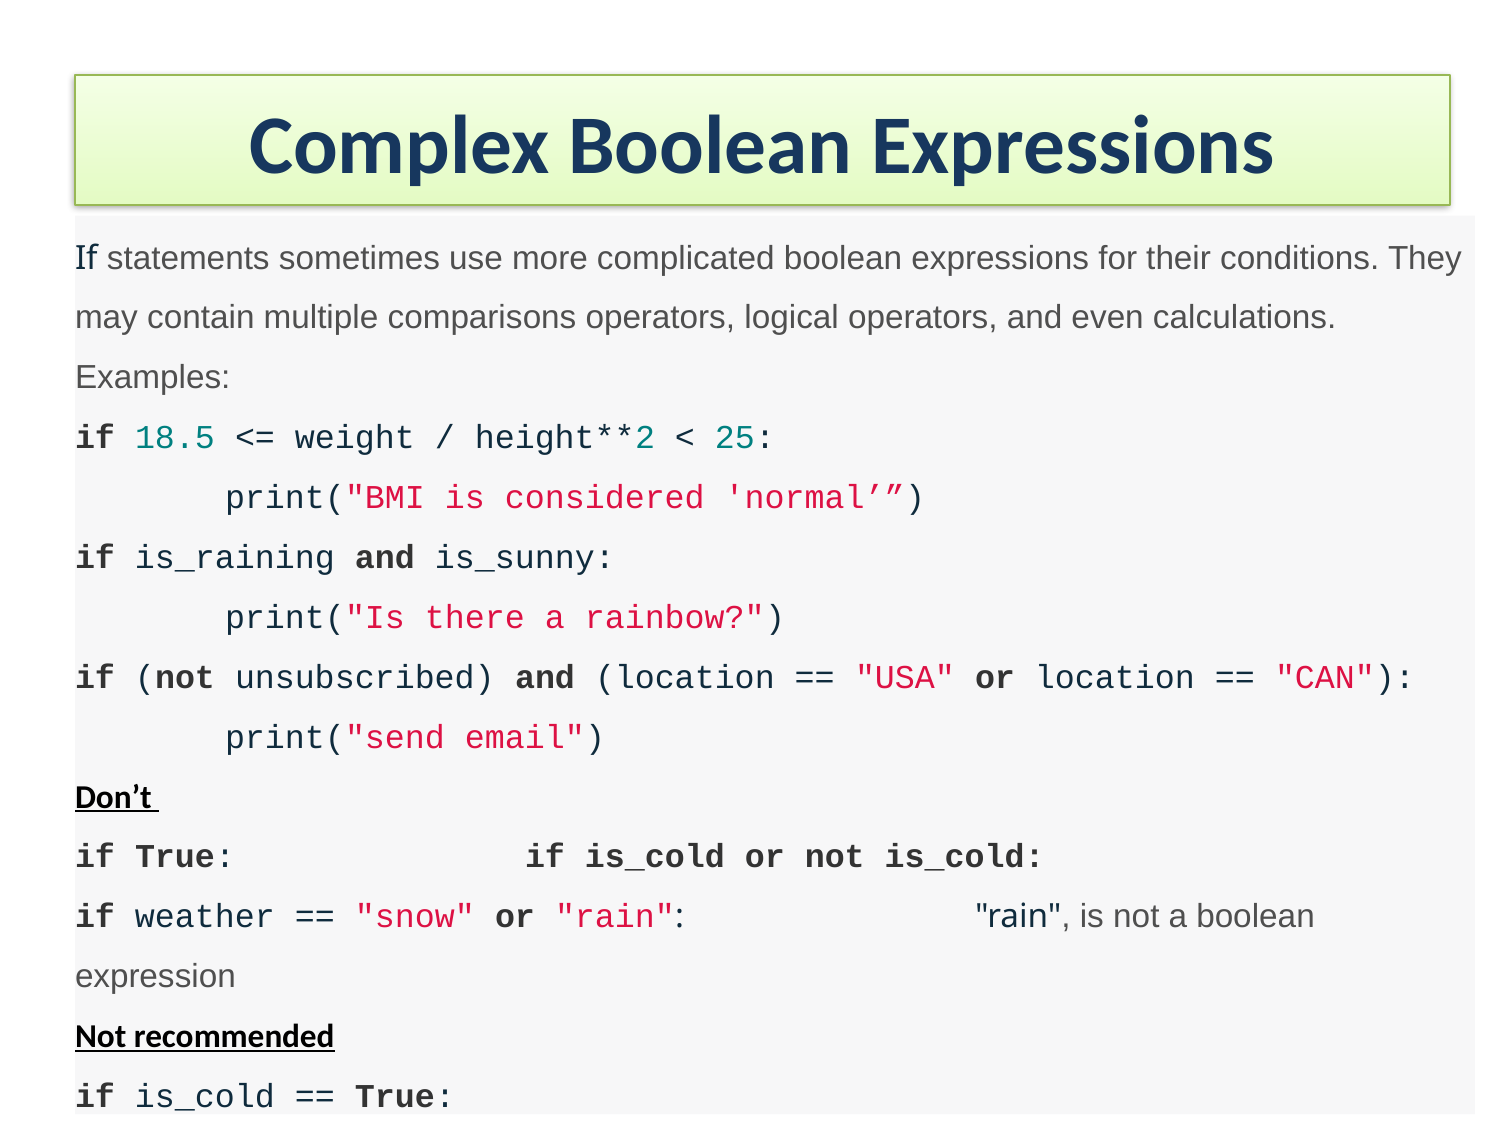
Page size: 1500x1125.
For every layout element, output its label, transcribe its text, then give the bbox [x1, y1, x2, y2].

text_box If statements sometimes use more complicated boolean expressions for their conditions. They may contain multiple comparisons operators, logical operators, and even calculations. Examples: if 18.5 <= weight / height**2 < 25: print("BMI is considered 'normal’”) if is_raining and is_sunny: print("Is there a rainbow?") if (not unsubscribed) and (location == "USA" or location == "CAN"): print("send email") Don’t if True: if is_cold or not is_cold: if weather == "snow" or "rain": "rain", is not a boolean expression Not recommended if is_cold == True: [75, 215, 1475, 1115]
title Complex Boolean Expressions [74, 74, 1451, 206]
